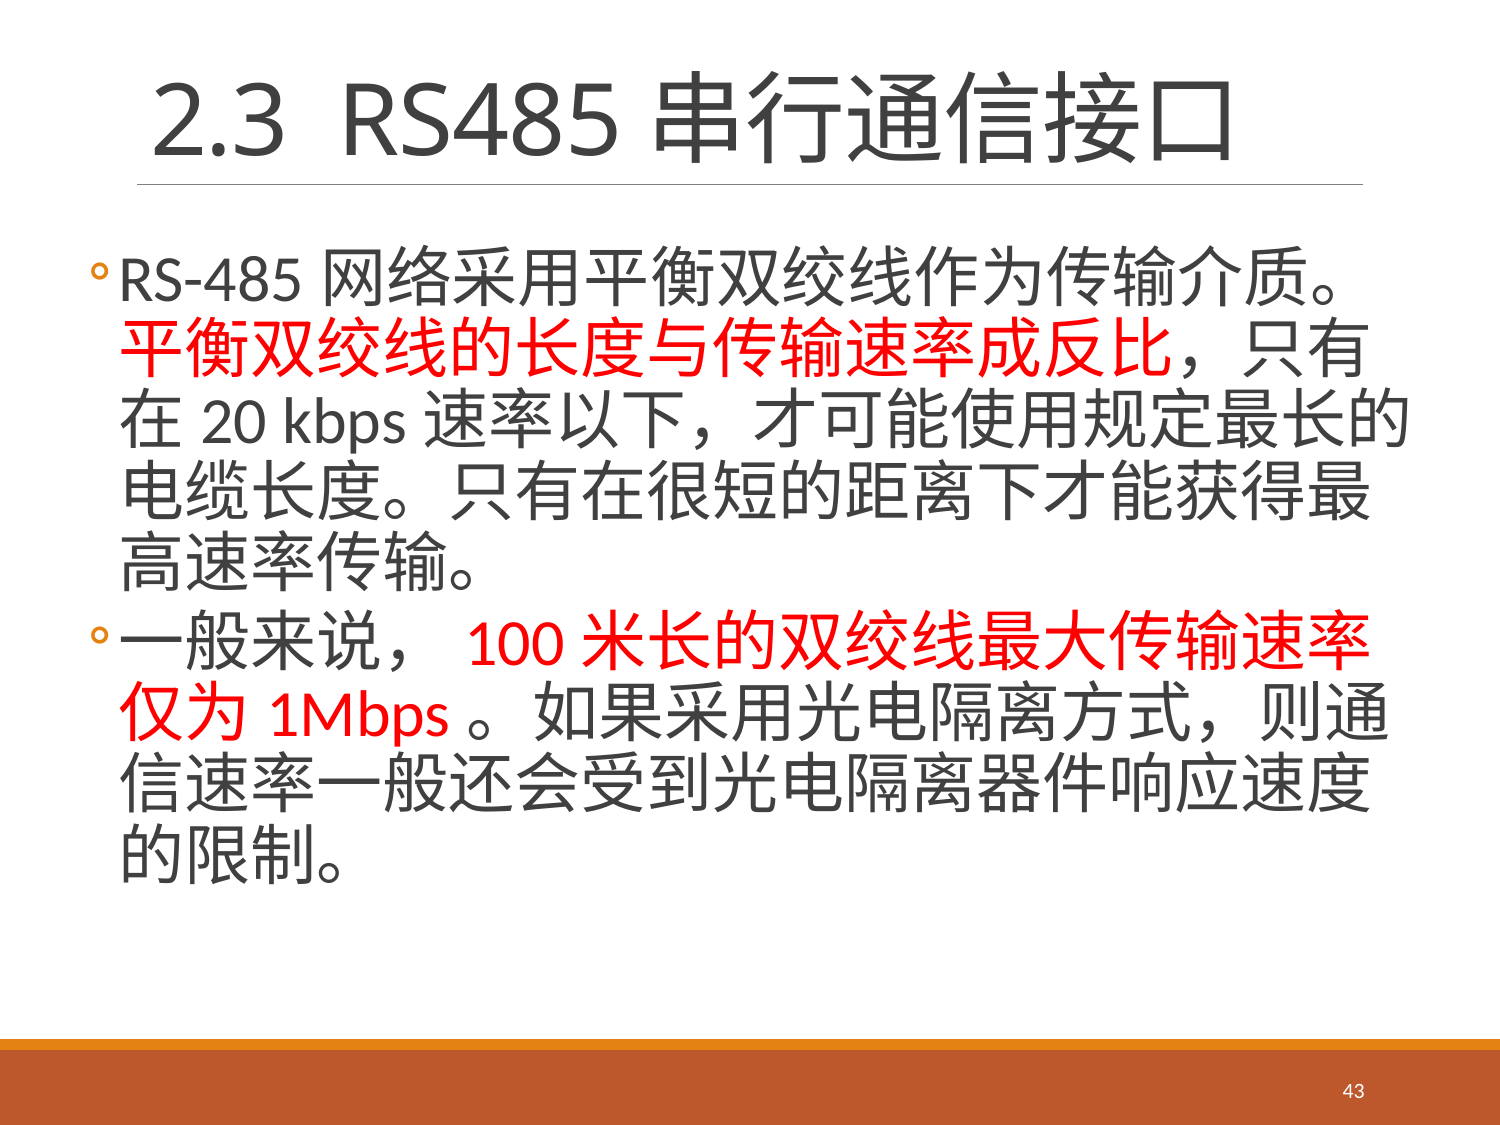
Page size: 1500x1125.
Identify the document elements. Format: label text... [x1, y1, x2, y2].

list RS-485网络采用平衡双绞线作为传输介质。平衡双绞线的长度与传输速率成反比，只有在20 kbps速率以下，才可能使用规定最长的电缆长度。只有在很短的距离下才能获得最高速率传输。 一般来说，100米长的双绞线最大传输速率仅为1Mbps。如果采用光电隔离方式，则通信速率一般还会受到光电隔离器件响应速度的限制。 [56, 236, 1427, 905]
slide_number 43 [1218, 1059, 1380, 1120]
title 2.3 RS485串行通信接口 [135, 47, 1373, 184]
